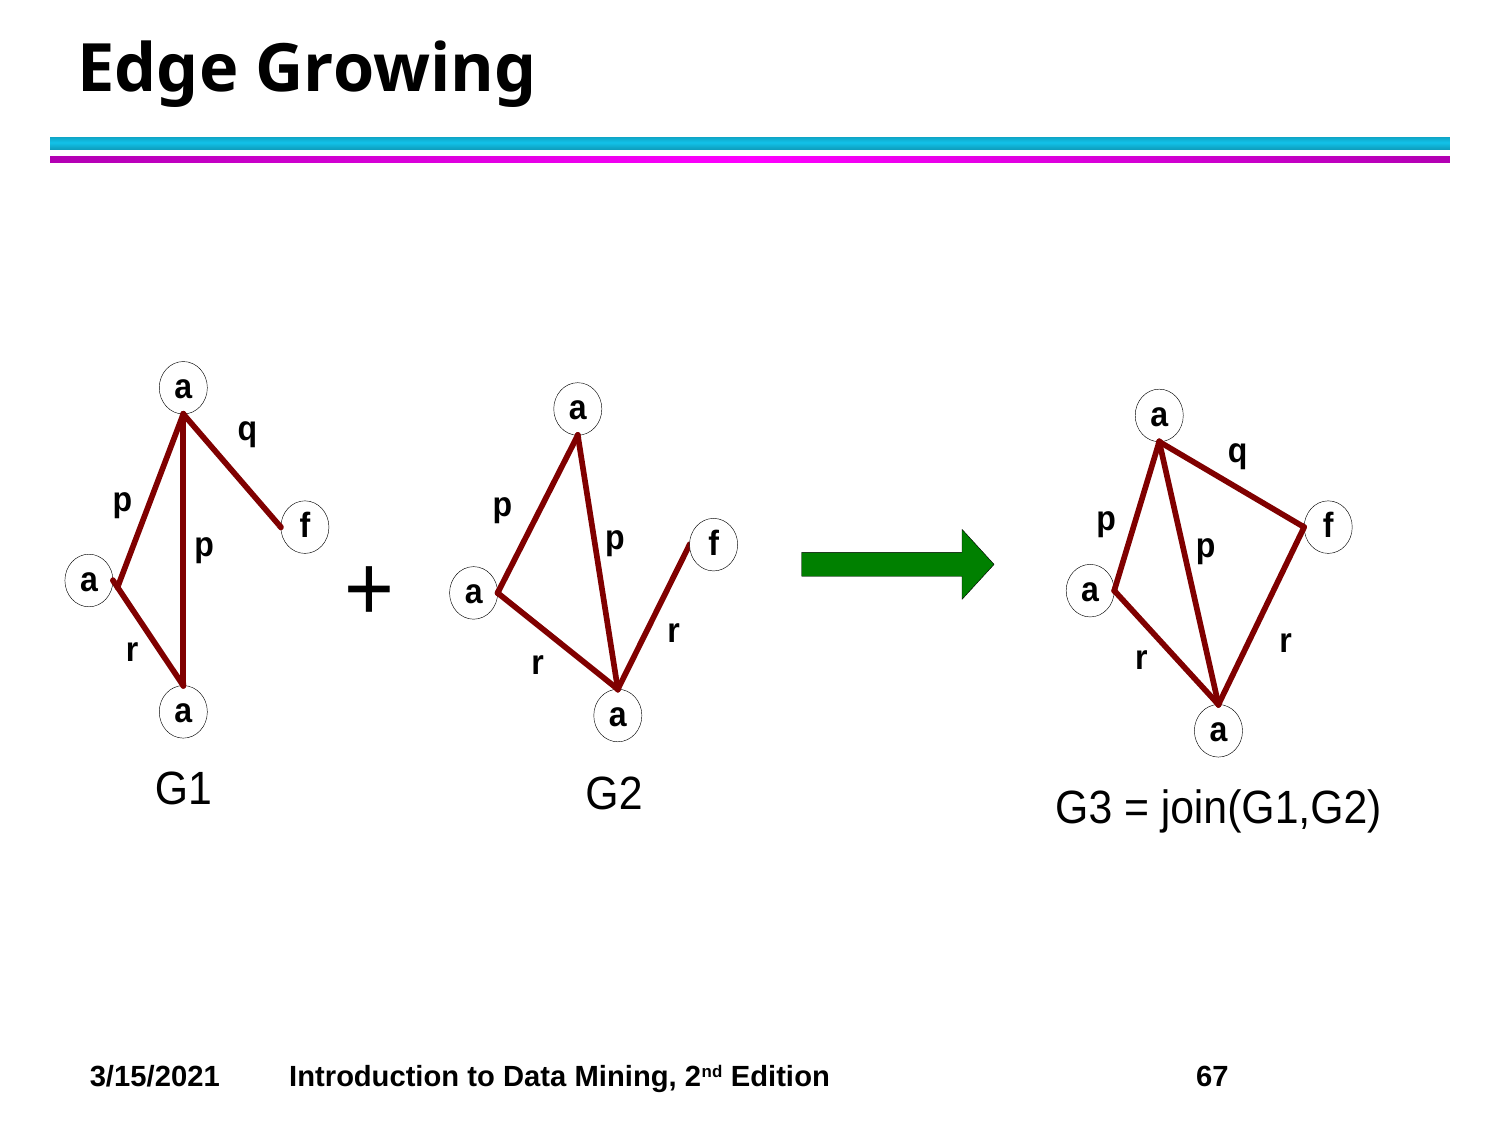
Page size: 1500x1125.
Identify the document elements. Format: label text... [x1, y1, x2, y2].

title Edge Growing [62, 24, 1421, 113]
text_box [62, 262, 1441, 863]
